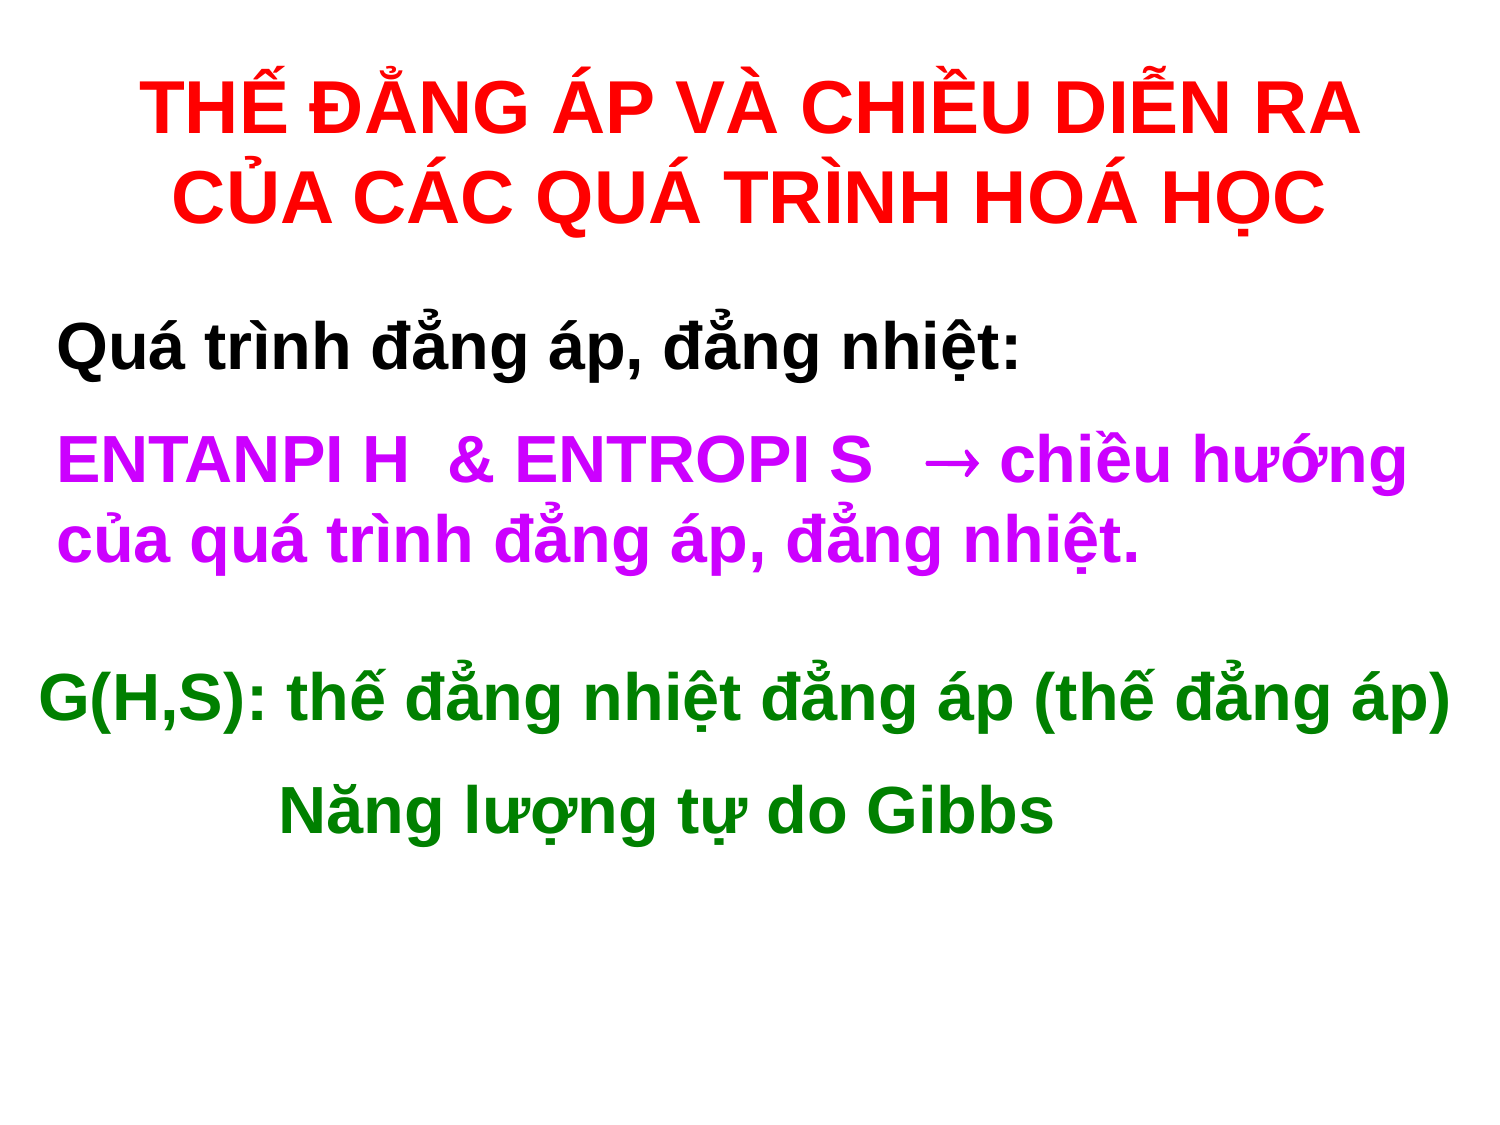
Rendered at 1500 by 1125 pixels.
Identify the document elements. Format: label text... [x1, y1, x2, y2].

text_box Quá trình đẳng áp, đẳng nhiệt: ENTANPI H & ENTROPI S  chiều hướng của quá trình đẳng áp, đẳng nhiệt. [41, 295, 1436, 584]
text_box G(H,S): thế đẳng nhiệt đẳng áp (thế đẳng áp) Năng lượng tự do Gibbs [23, 646, 1500, 855]
title THẾ ĐẲNG ÁP VÀ CHIỀU DIỄN RA CỦA CÁC QUÁ TRÌNH HOÁ HỌC [112, 54, 1388, 243]
